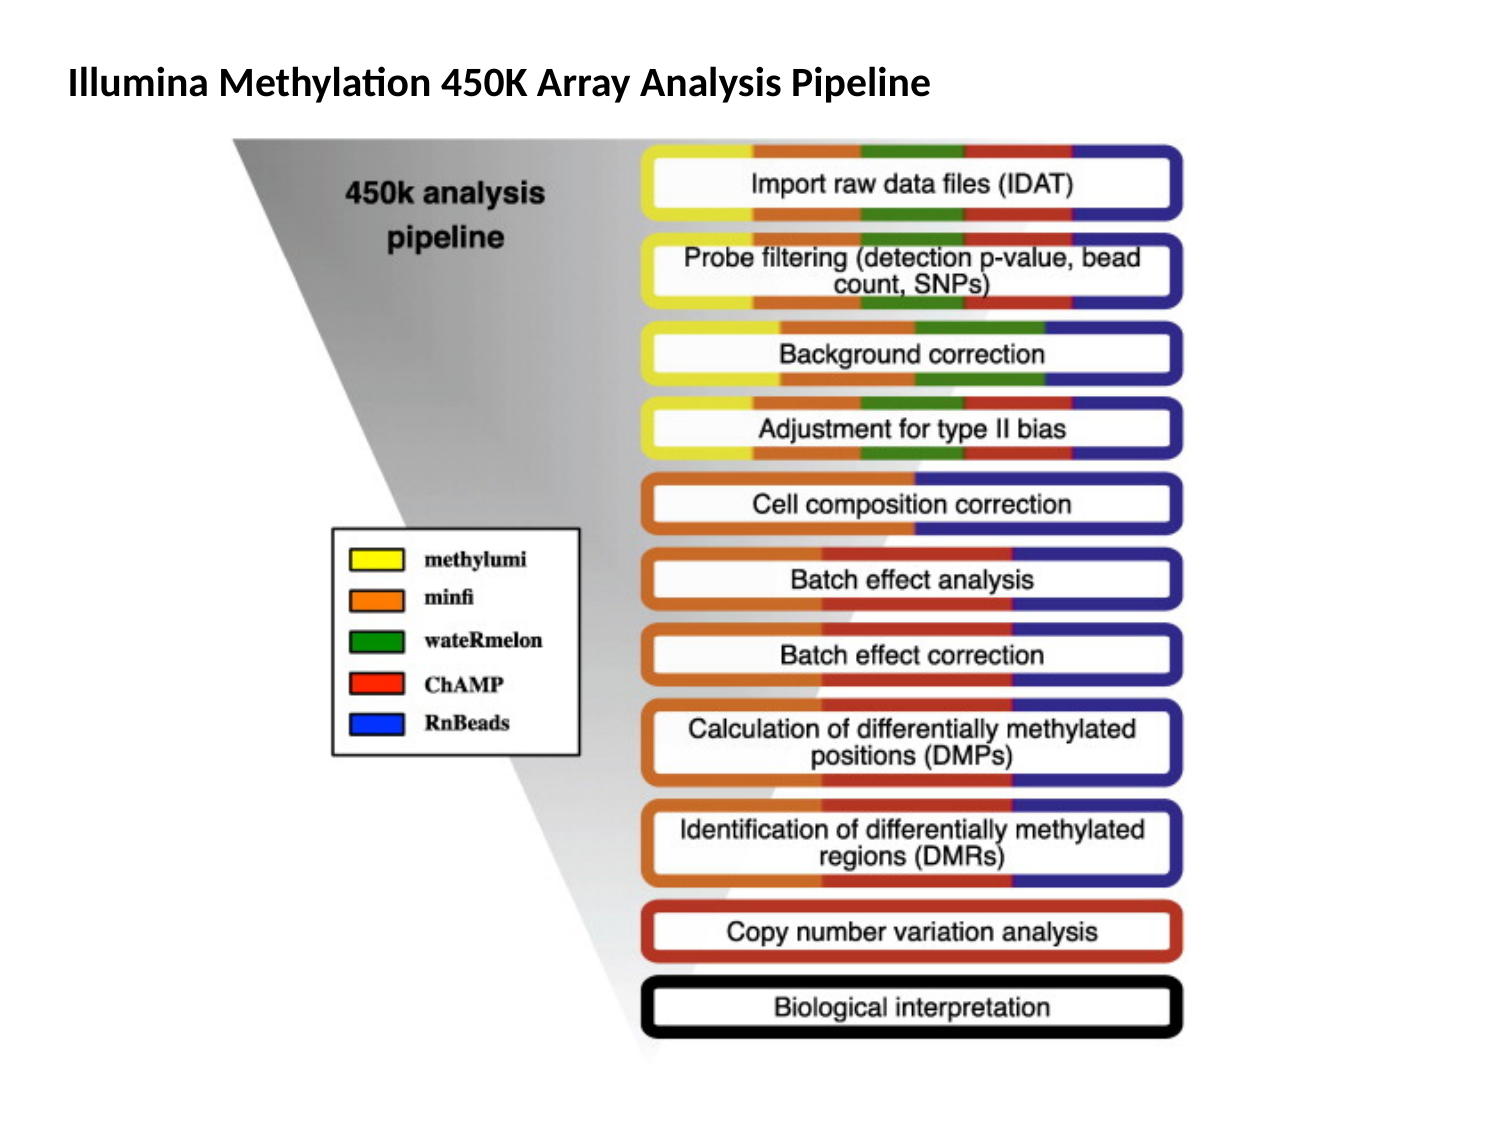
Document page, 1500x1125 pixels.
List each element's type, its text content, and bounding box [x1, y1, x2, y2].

text_box Illumina Methylation 450K Array Analysis Pipeline [53, 47, 1081, 113]
picture [229, 136, 1188, 1073]
